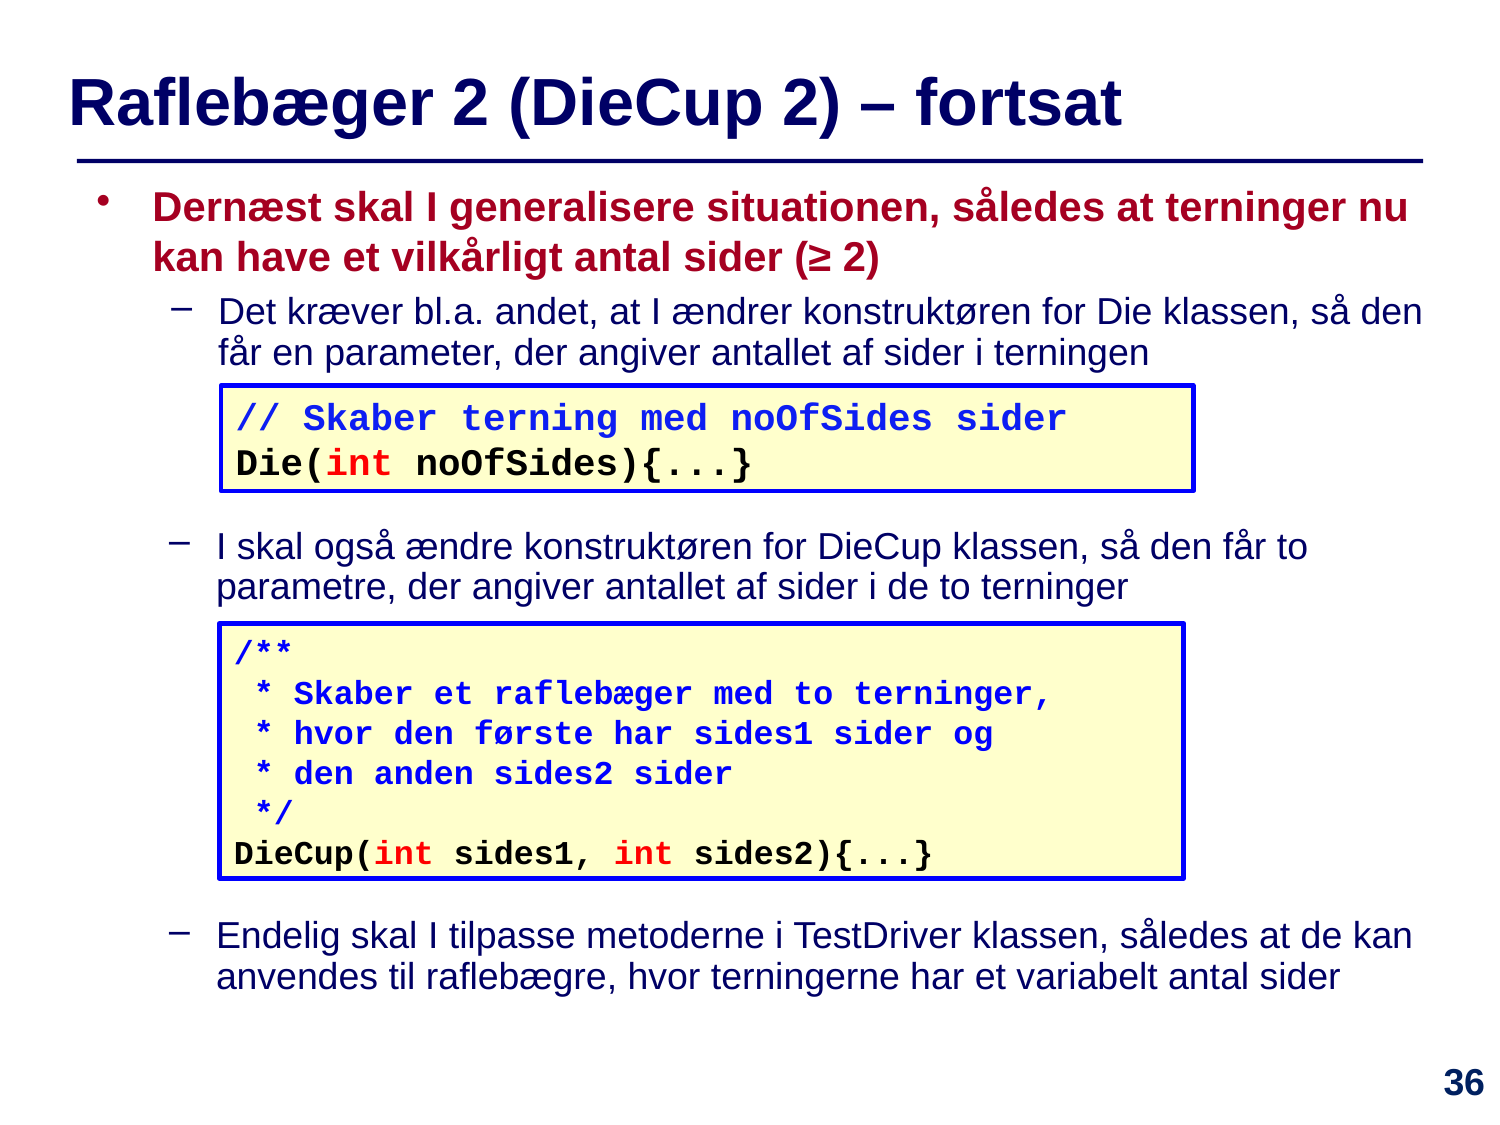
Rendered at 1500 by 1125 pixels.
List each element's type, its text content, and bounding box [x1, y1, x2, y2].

slide_number 36 [1399, 1049, 1500, 1125]
text_box Endelig skal I tilpasse metoderne i TestDriver klassen, således at de kan anvendes til raflebægre, hvor terningerne har et variabelt antal sider [79, 908, 1445, 1012]
text_box Dernæst skal I generalisere situationen, således at terninger nu kan have et vilkårligt antal sider (≥ 2) Det kræver bl.a. andet, at I ændrer konstruktøren for Die klassen, så den får en parameter, der angiver antallet af sider i terningen [81, 172, 1476, 386]
text_box /** * Skaber et raflebæger med to terninger, * hvor den første har sides1 sider og * den anden sides2 sider */ DieCup(int sides1, int sides2){...} [219, 623, 1184, 879]
text_box // Skaber terning med noOfSides sider Die(int noOfSides){...} [220, 385, 1194, 491]
title Raflebæger 2 (DieCup 2) – fortsat [53, 42, 1500, 155]
text_box I skal også ændre konstruktøren for DieCup klassen, så den får to parametre, der angiver antallet af sider i de to terninger [79, 519, 1415, 624]
